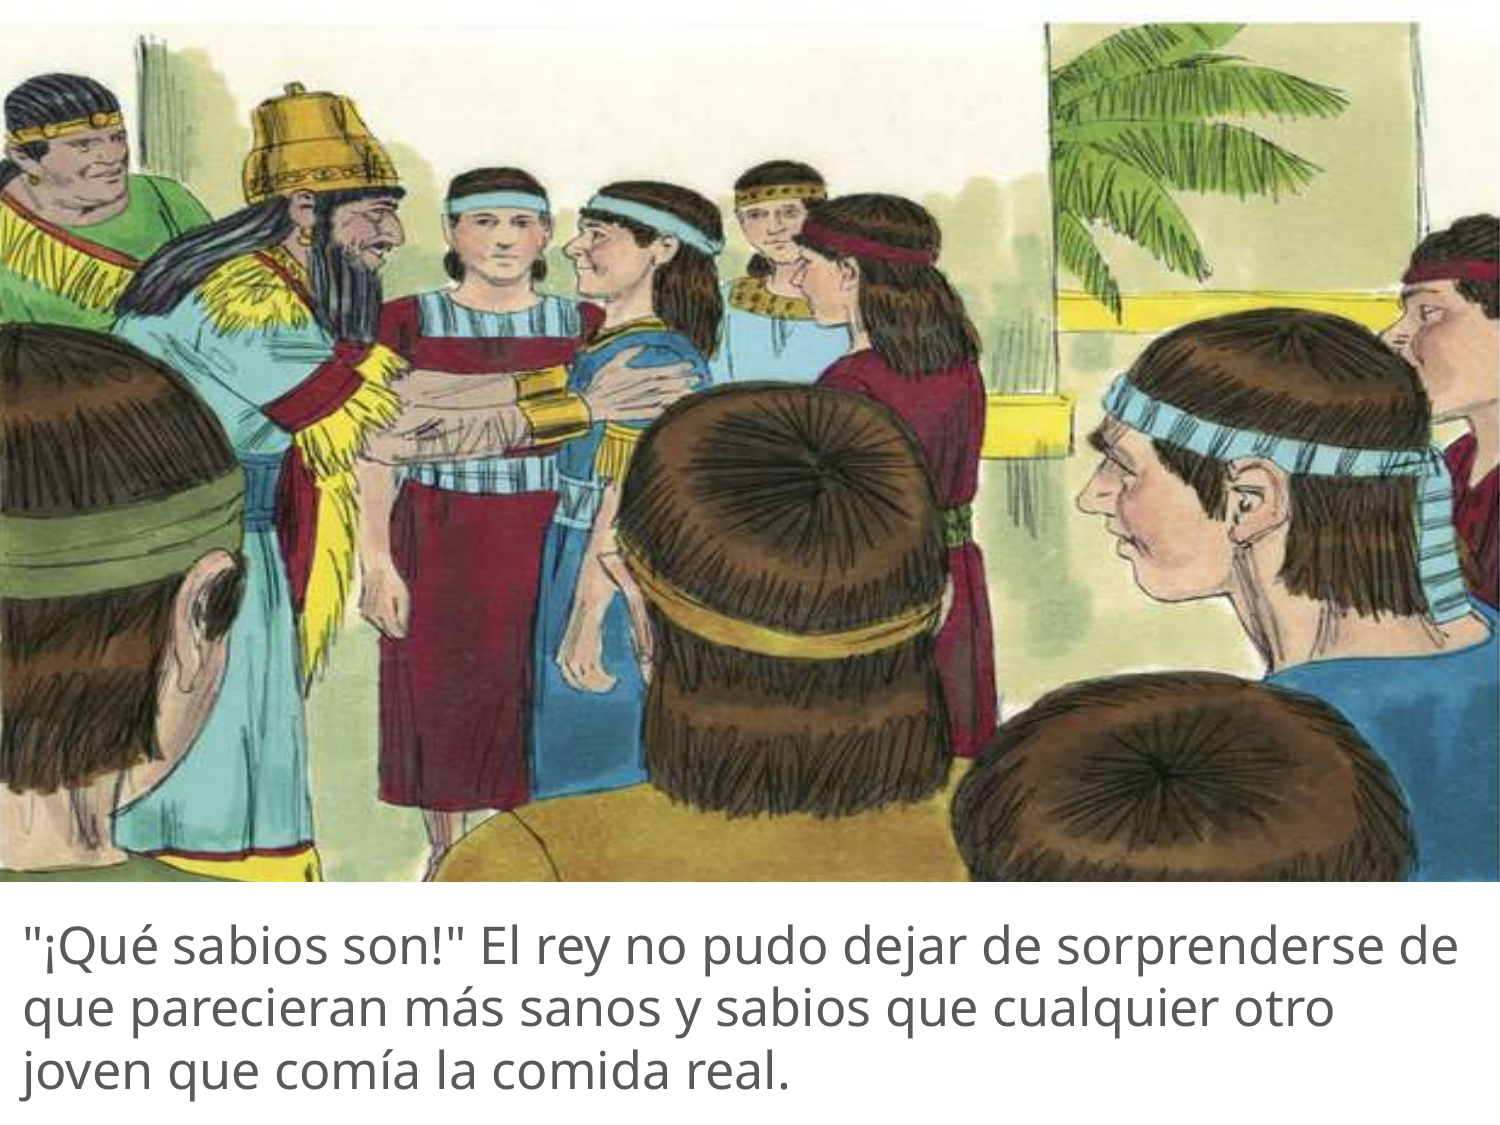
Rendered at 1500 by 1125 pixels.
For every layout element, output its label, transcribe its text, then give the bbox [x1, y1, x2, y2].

picture [0, 0, 1500, 882]
text_box "¡Qué sabios son!" El rey no pudo dejar de sorprenderse de que parecieran más sanos y sabios que cualquier otro joven que comía la comida real. [7, 905, 1493, 1108]
